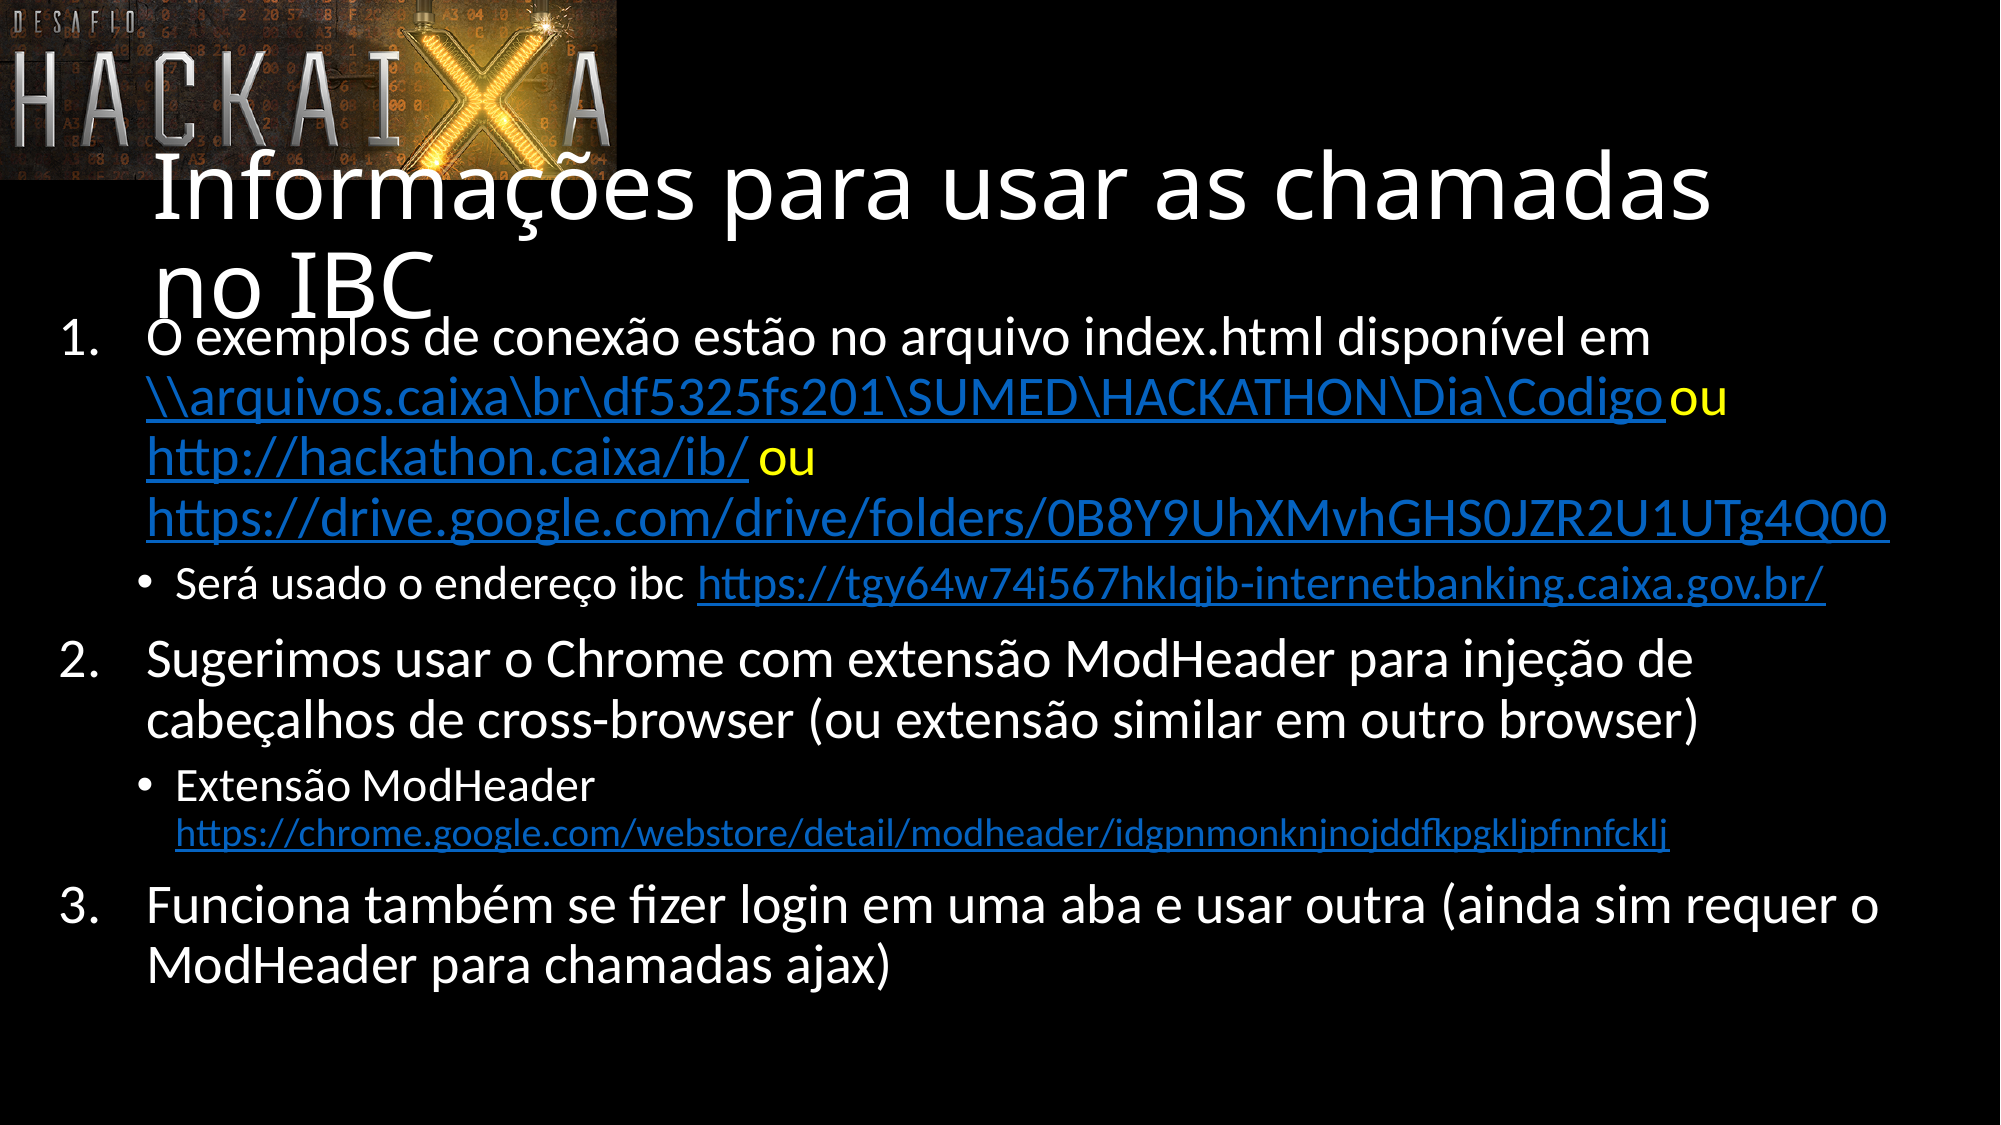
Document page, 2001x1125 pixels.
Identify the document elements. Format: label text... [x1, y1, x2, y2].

list O exemplos de conexão estão no arquivo index.html disponível em \\arquivos.caixa\br\df5325fs201\SUMED\HACKATHON\Dia\Codigo ou http://hackathon.caixa/ib/ ou https://drive.google.com/drive/folders/0B8Y9UhXMvhGHS0JZR2U1UTg4Q00 Será usado o endereço ibc https://tgy64w74i567hklqjb-internetbanking.caixa.gov.br/ Sugerimos usar o Chrome com extensão ModHeader para injeção de cabeçalhos de cross-browser (ou extensão similar em outro browser) Extensão ModHeader https://chrome.google.com/webstore/detail/modheader/idgpnmonknjnojddfkpgkljpfnnfcklj Funciona também se fizer login em uma aba e usar outra (ainda sim requer o ModHeader para chamadas ajax) [43, 299, 1971, 1014]
picture [0, 0, 617, 180]
title Informações para usar as chamadas no IBC [137, 179, 1863, 299]
